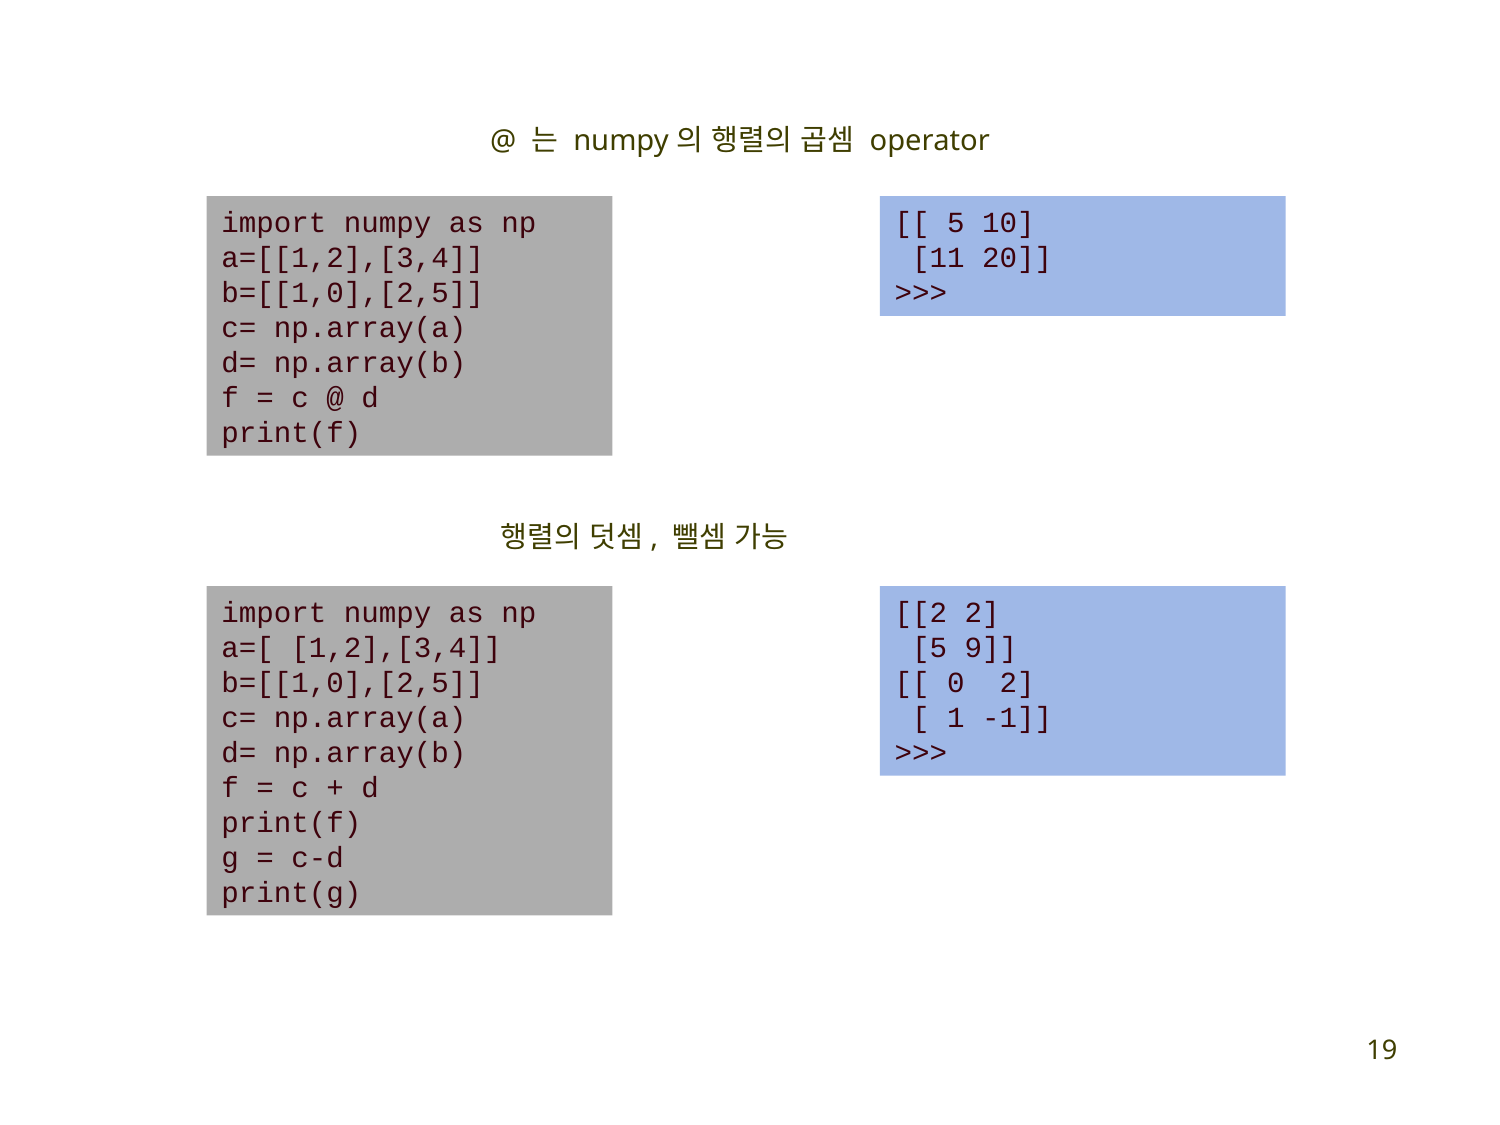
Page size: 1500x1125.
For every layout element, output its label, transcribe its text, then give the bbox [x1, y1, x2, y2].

text_box import numpy as np a=[[1,2],[3,4]] b=[[1,0],[2,5]] c= np.array(a) d= np.array(b) f = c @ d print(f) [206, 196, 613, 456]
text_box [[ 5 10] [11 20]] >>> [879, 196, 1286, 316]
slide_number 19 [1328, 1024, 1413, 1101]
text_box @ 는 numpy의 행렬의 곱셈 operator [475, 113, 1005, 164]
text_box 행렬의 덧셈, 뺄셈 가능 [485, 510, 804, 561]
text_box import numpy as np a=[ [1,2],[3,4]] b=[[1,0],[2,5]] c= np.array(a) d= np.array(b) f = c + d print(f) g = c-d print(g) [206, 586, 613, 916]
text_box [[2 2] [5 9]] [[ 0 2] [ 1 -1]] >>> [879, 586, 1286, 776]
